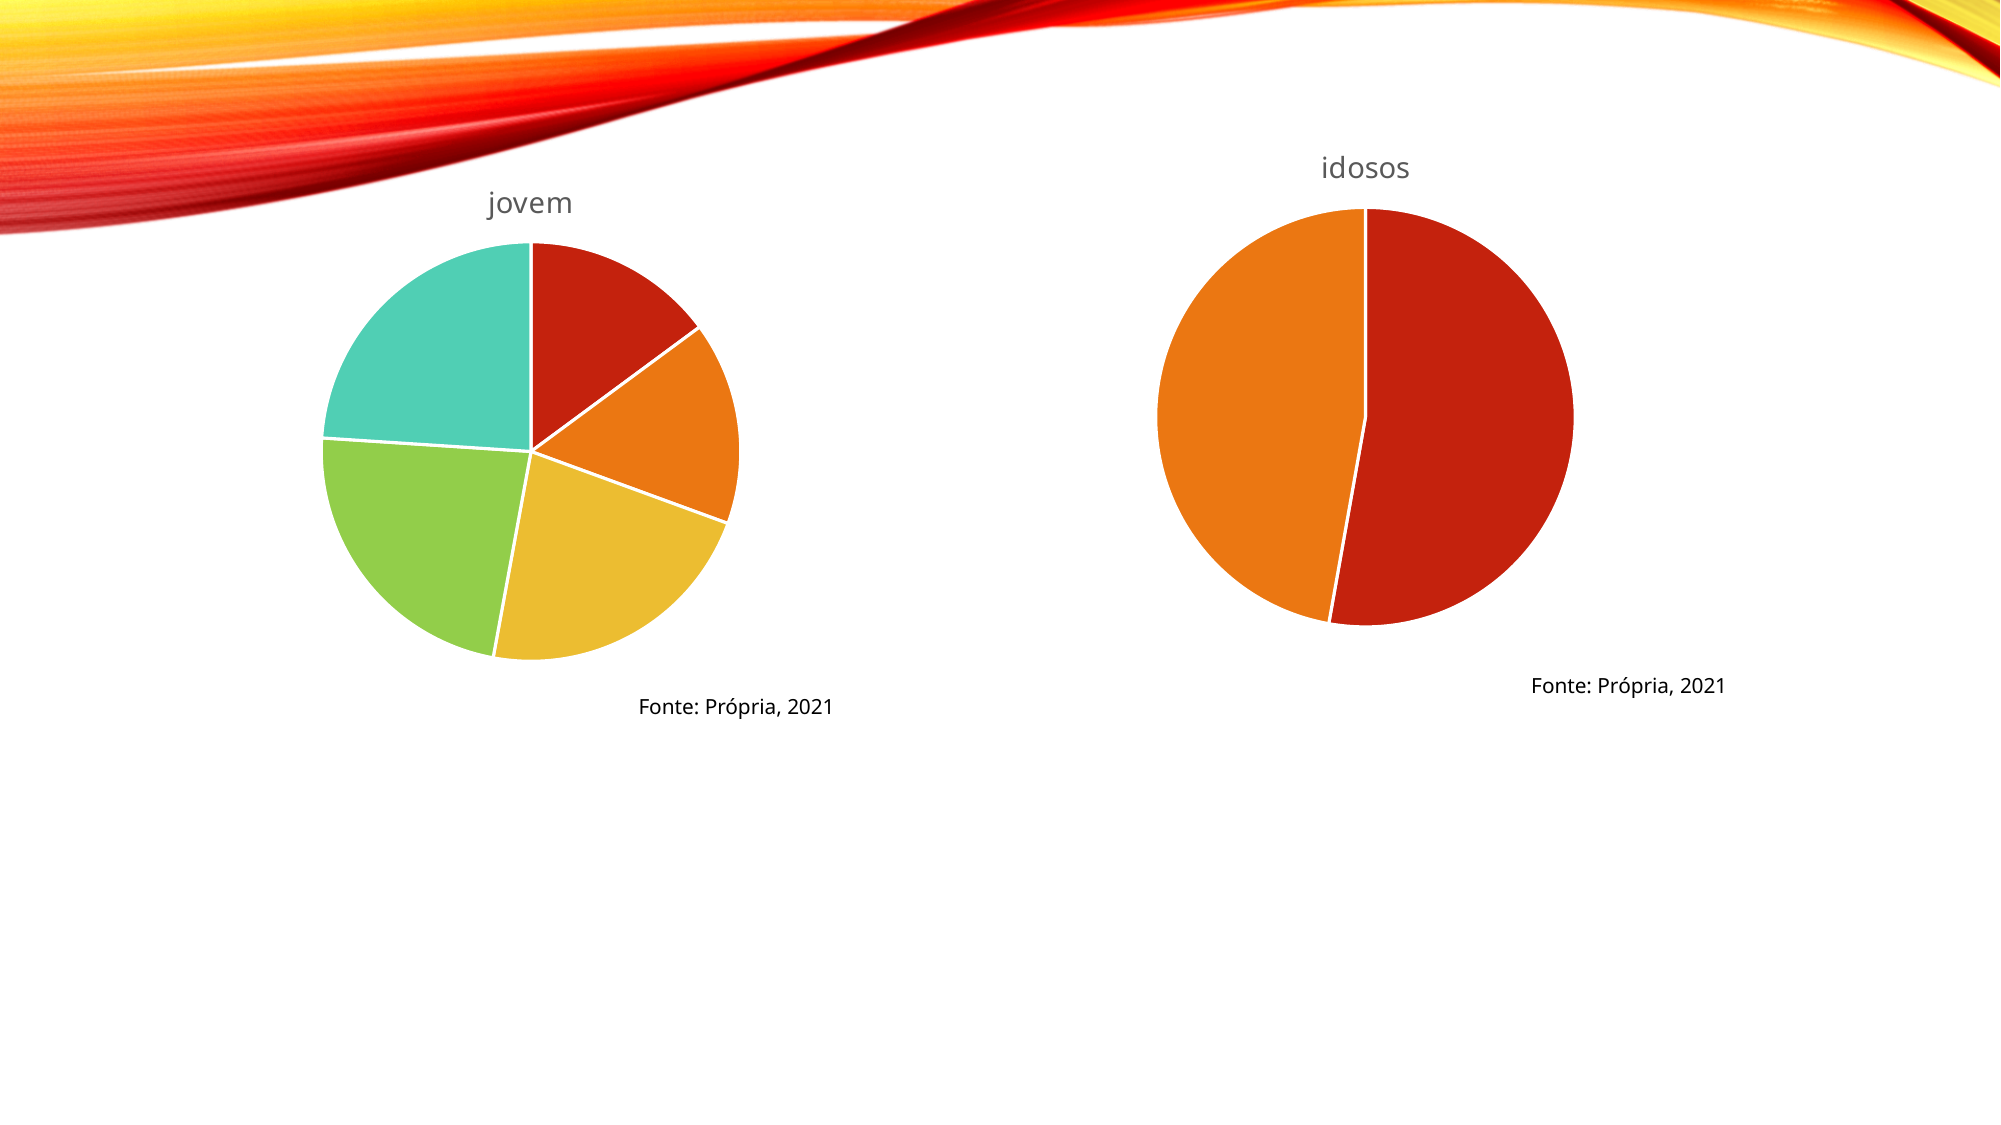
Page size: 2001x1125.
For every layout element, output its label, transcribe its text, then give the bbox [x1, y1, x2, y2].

picture [0, 0, 2000, 237]
text_box Fonte: Própria, 2021 [380, 685, 849, 726]
chart [87, 120, 1809, 672]
text_box Fonte: Própria, 2021 [1272, 665, 1742, 706]
